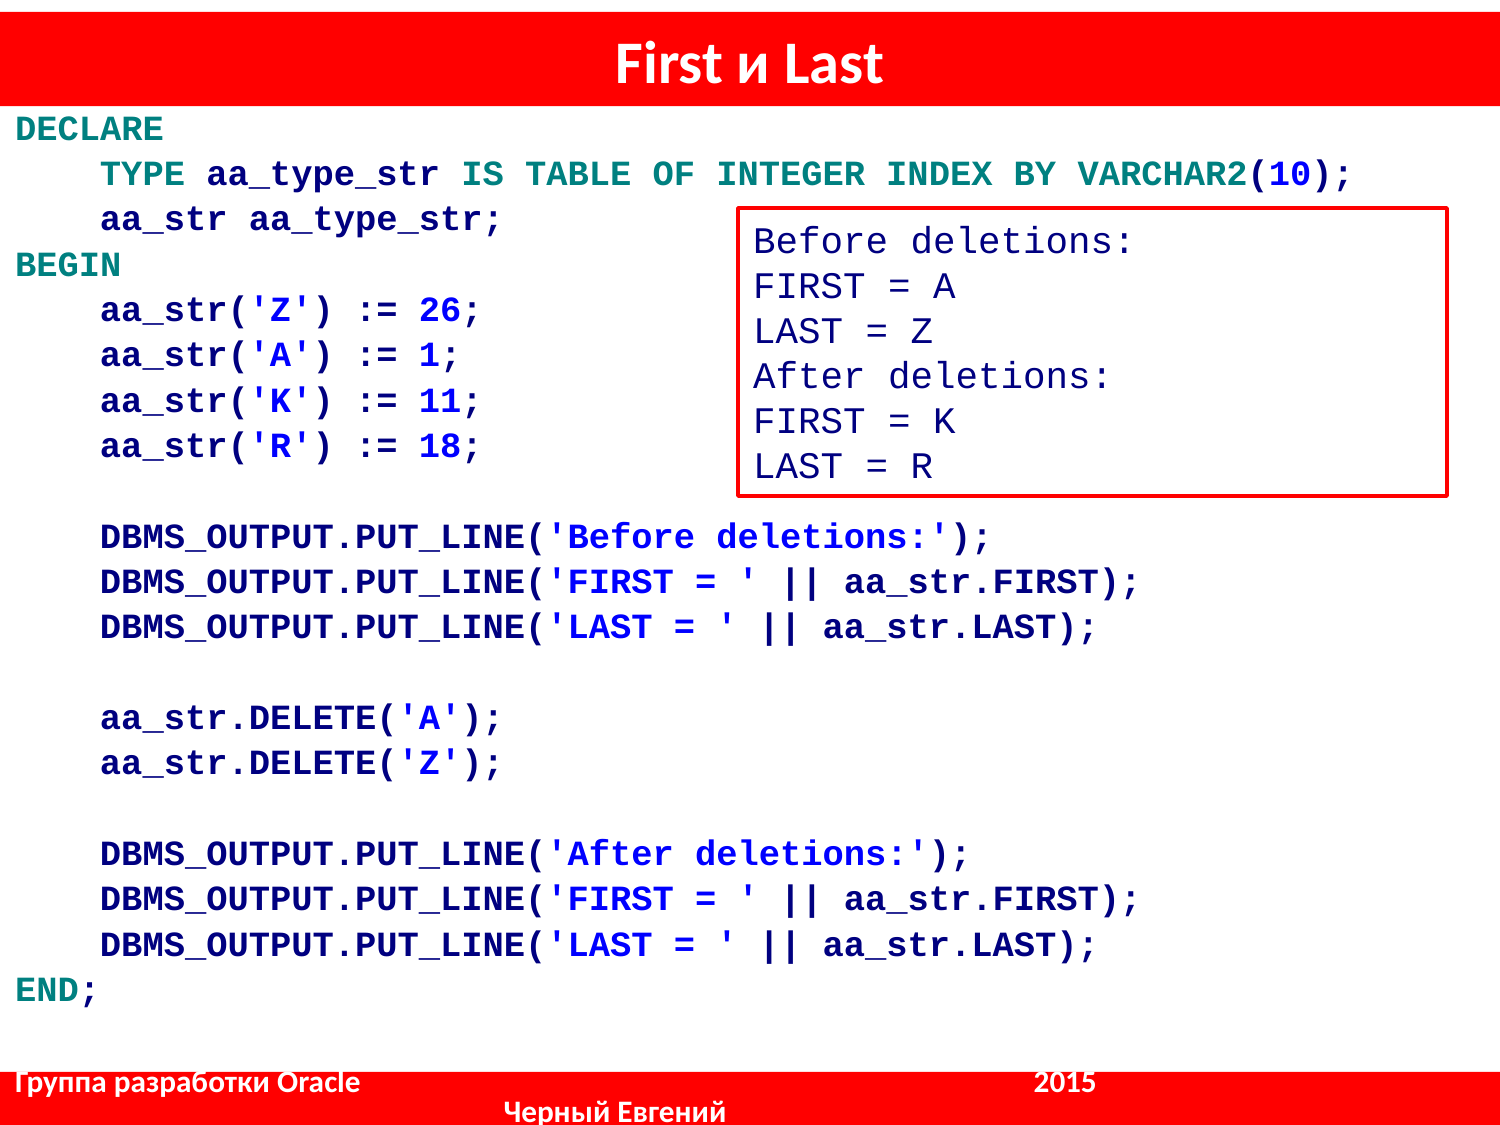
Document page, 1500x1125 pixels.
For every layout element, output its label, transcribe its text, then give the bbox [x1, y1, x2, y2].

text_box Before deletions: FIRST = A LAST = Z After deletions: FIRST = K LAST = R [738, 208, 1447, 496]
text_box Группа разработки Oracle 2015 Черный Евгений [0, 1071, 1500, 1125]
list DECLARE TYPE aa_type_str IS TABLE OF INTEGER INDEX BY VARCHAR2(10); aa_str aa_type_str; BEGIN aa_str('Z') := 26; aa_str('A') := 1; aa_str('K') := 11; aa_str('R') := 18; DBMS_OUTPUT.PUT_LINE('Before deletions:'); DBMS_OUTPUT.PUT_LINE('FIRST = ' || aa_str.FIRST); DBMS_OUTPUT.PUT_LINE('LAST = ' || aa_str.LAST); aa_str.DELETE('A'); aa_str.DELETE('Z'); DBMS_OUTPUT.PUT_LINE('After deletions:'); DBMS_OUTPUT.PUT_LINE('FIRST = ' || aa_str.FIRST); DBMS_OUTPUT.PUT_LINE('LAST = ' || aa_str.LAST); END; [0, 101, 1500, 1071]
title First и Last [0, 11, 1500, 101]
